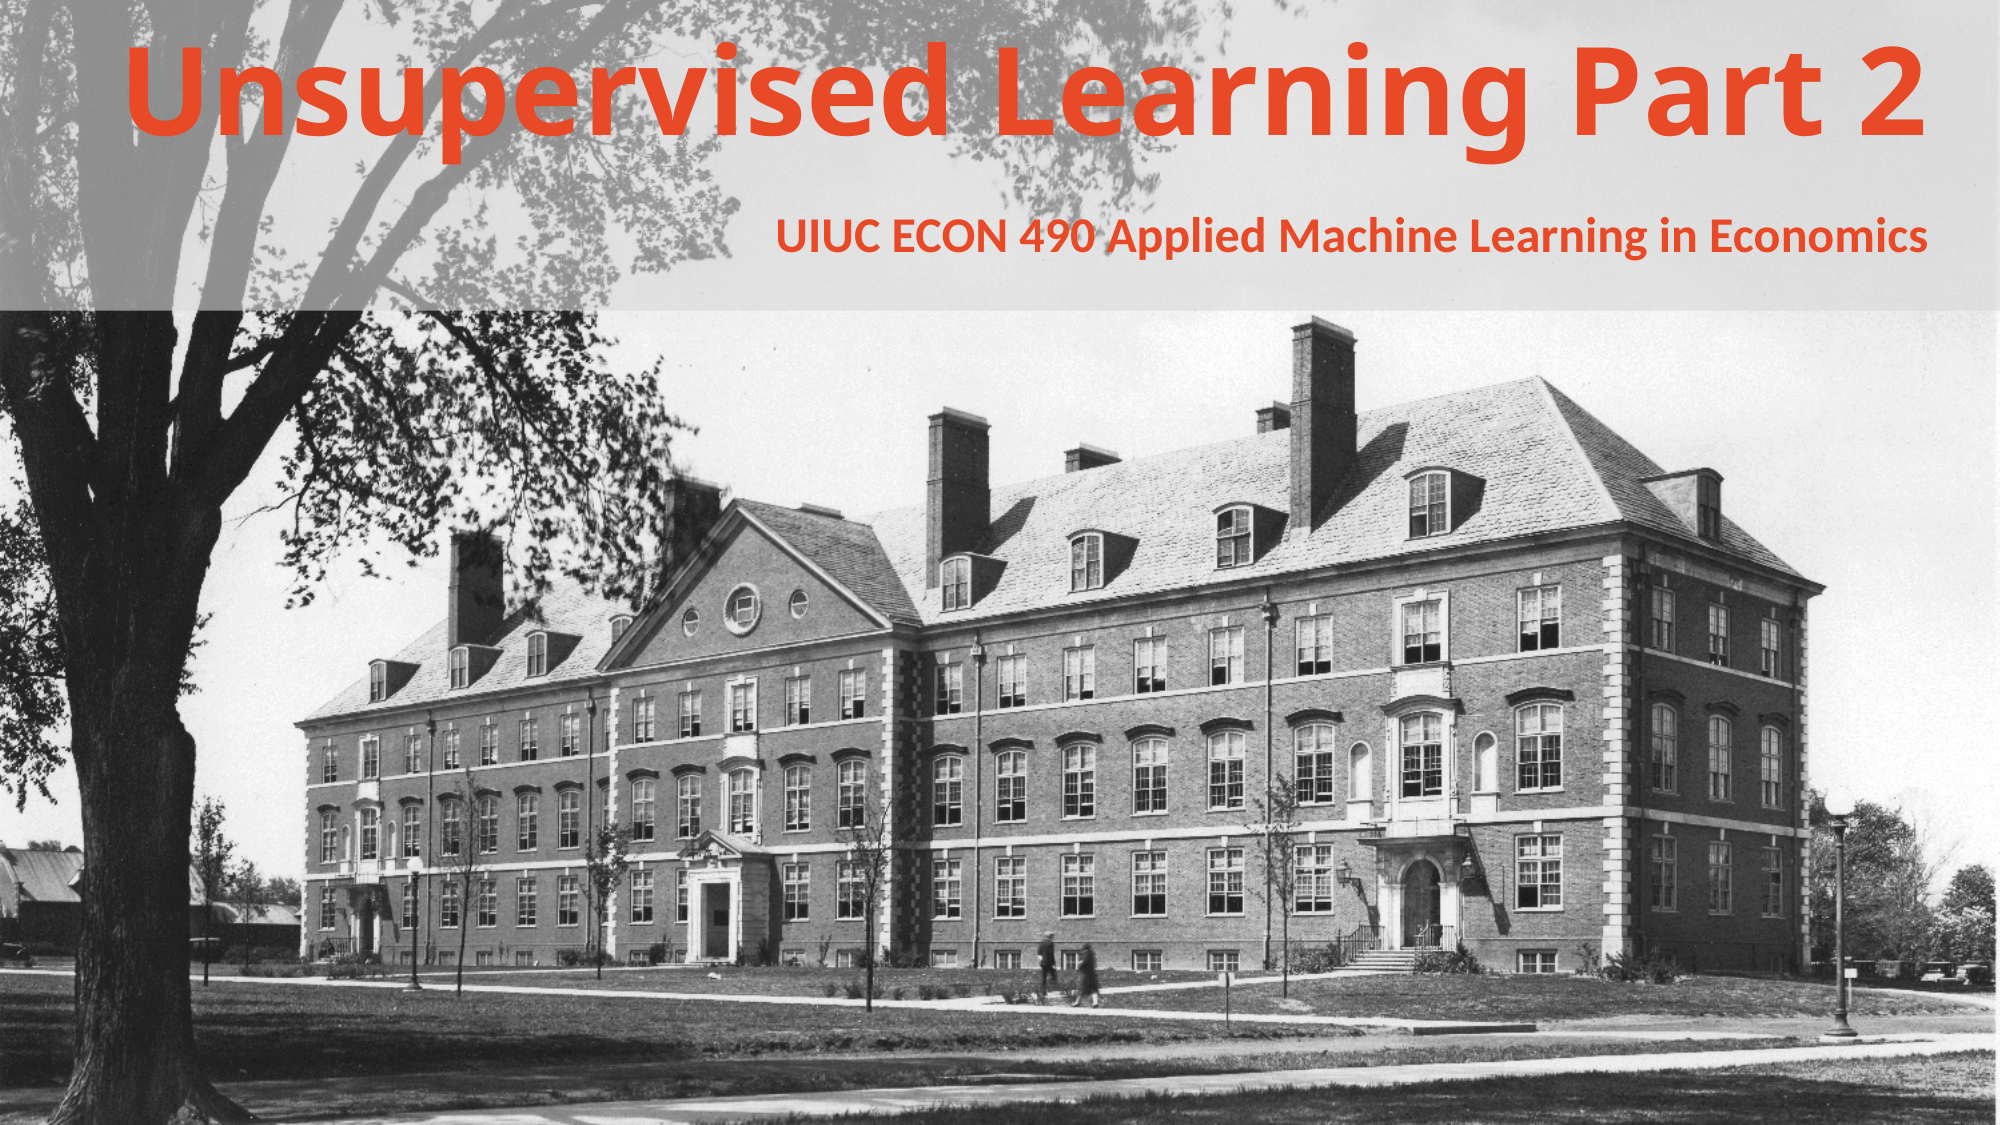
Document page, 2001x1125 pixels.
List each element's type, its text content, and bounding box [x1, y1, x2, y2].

subtitle UIUC ECON 490 Applied Machine Learning in Economics [444, 201, 1945, 474]
title Unsupervised Learning Part 2 [0, 22, 1945, 170]
picture [0, 311, 2000, 1125]
